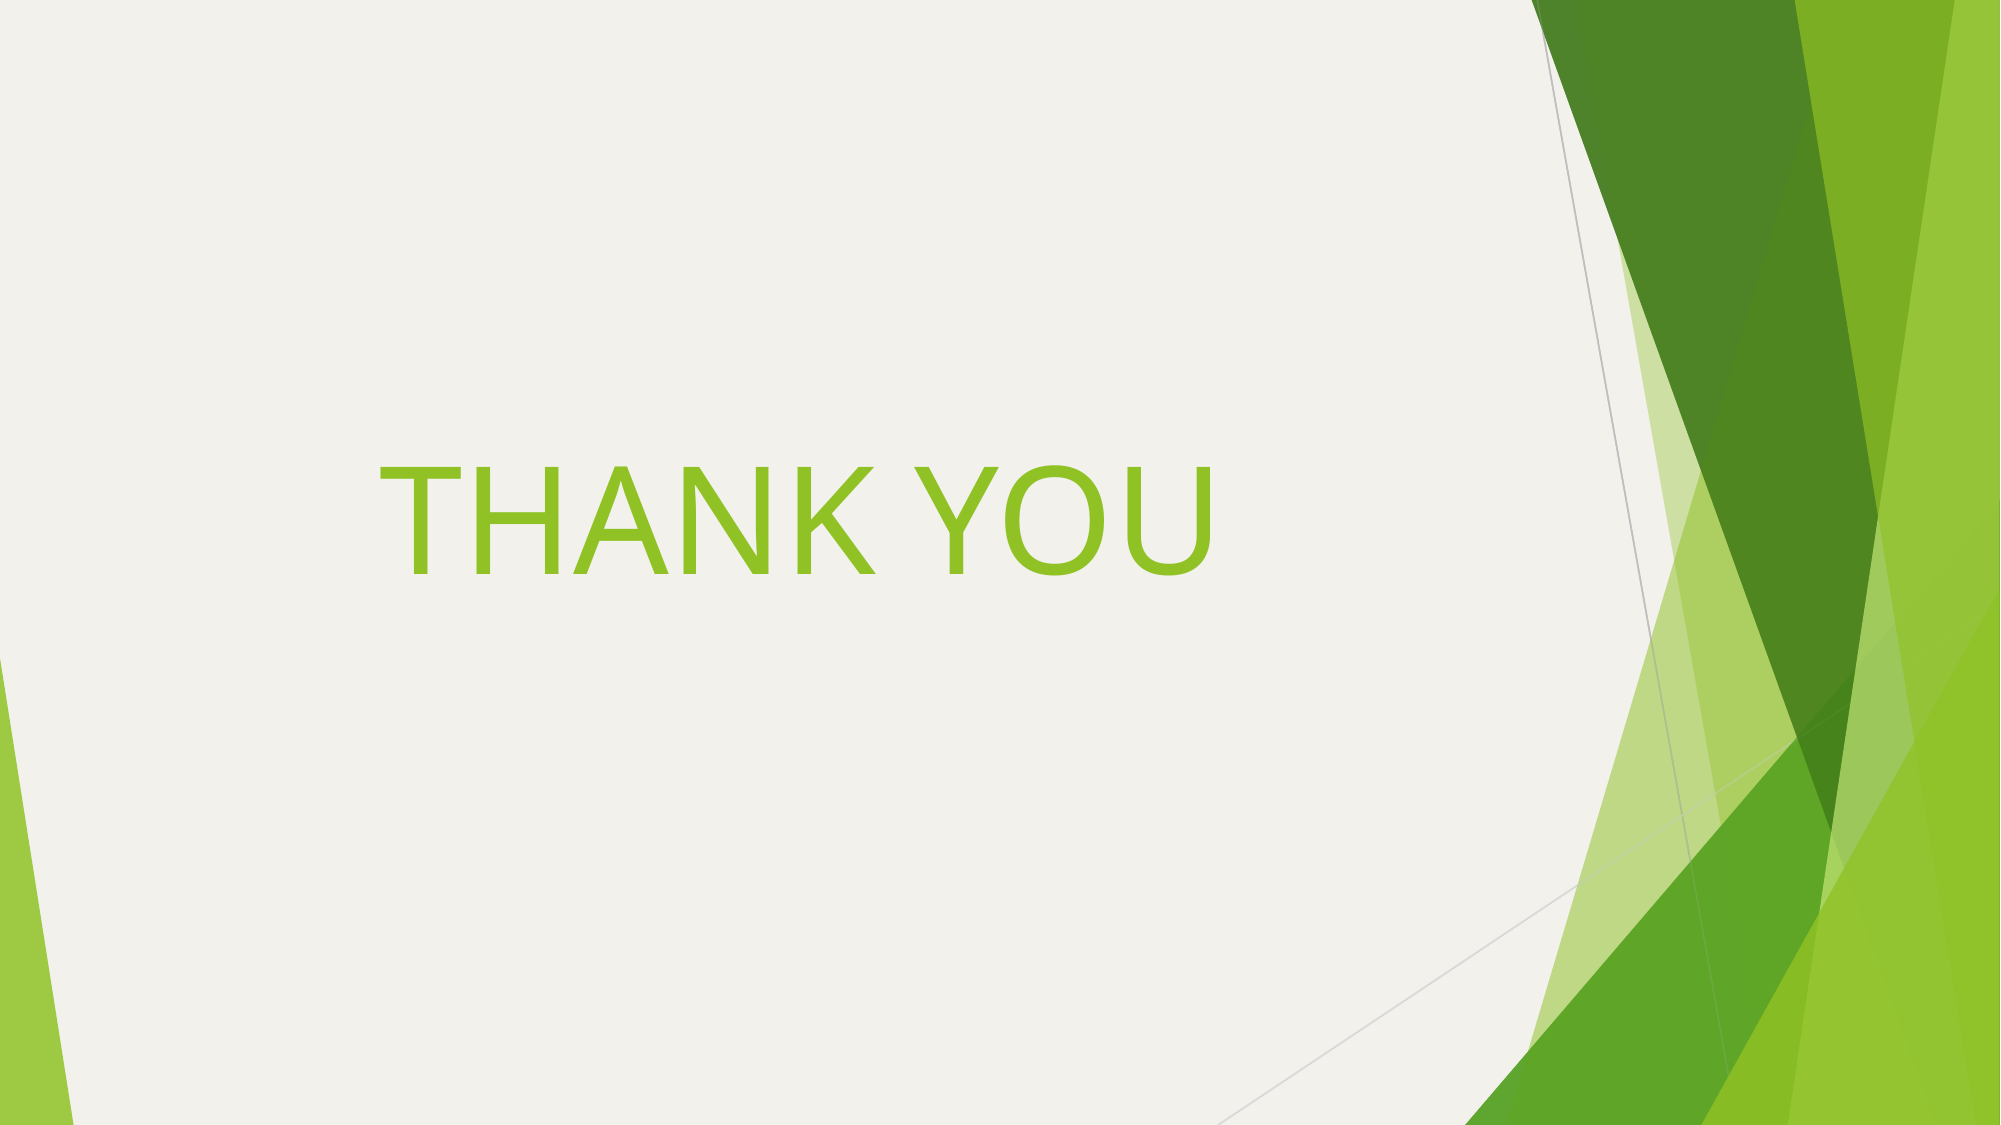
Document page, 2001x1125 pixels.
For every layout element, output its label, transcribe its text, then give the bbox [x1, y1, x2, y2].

title THANK YOU [379, 424, 1415, 613]
